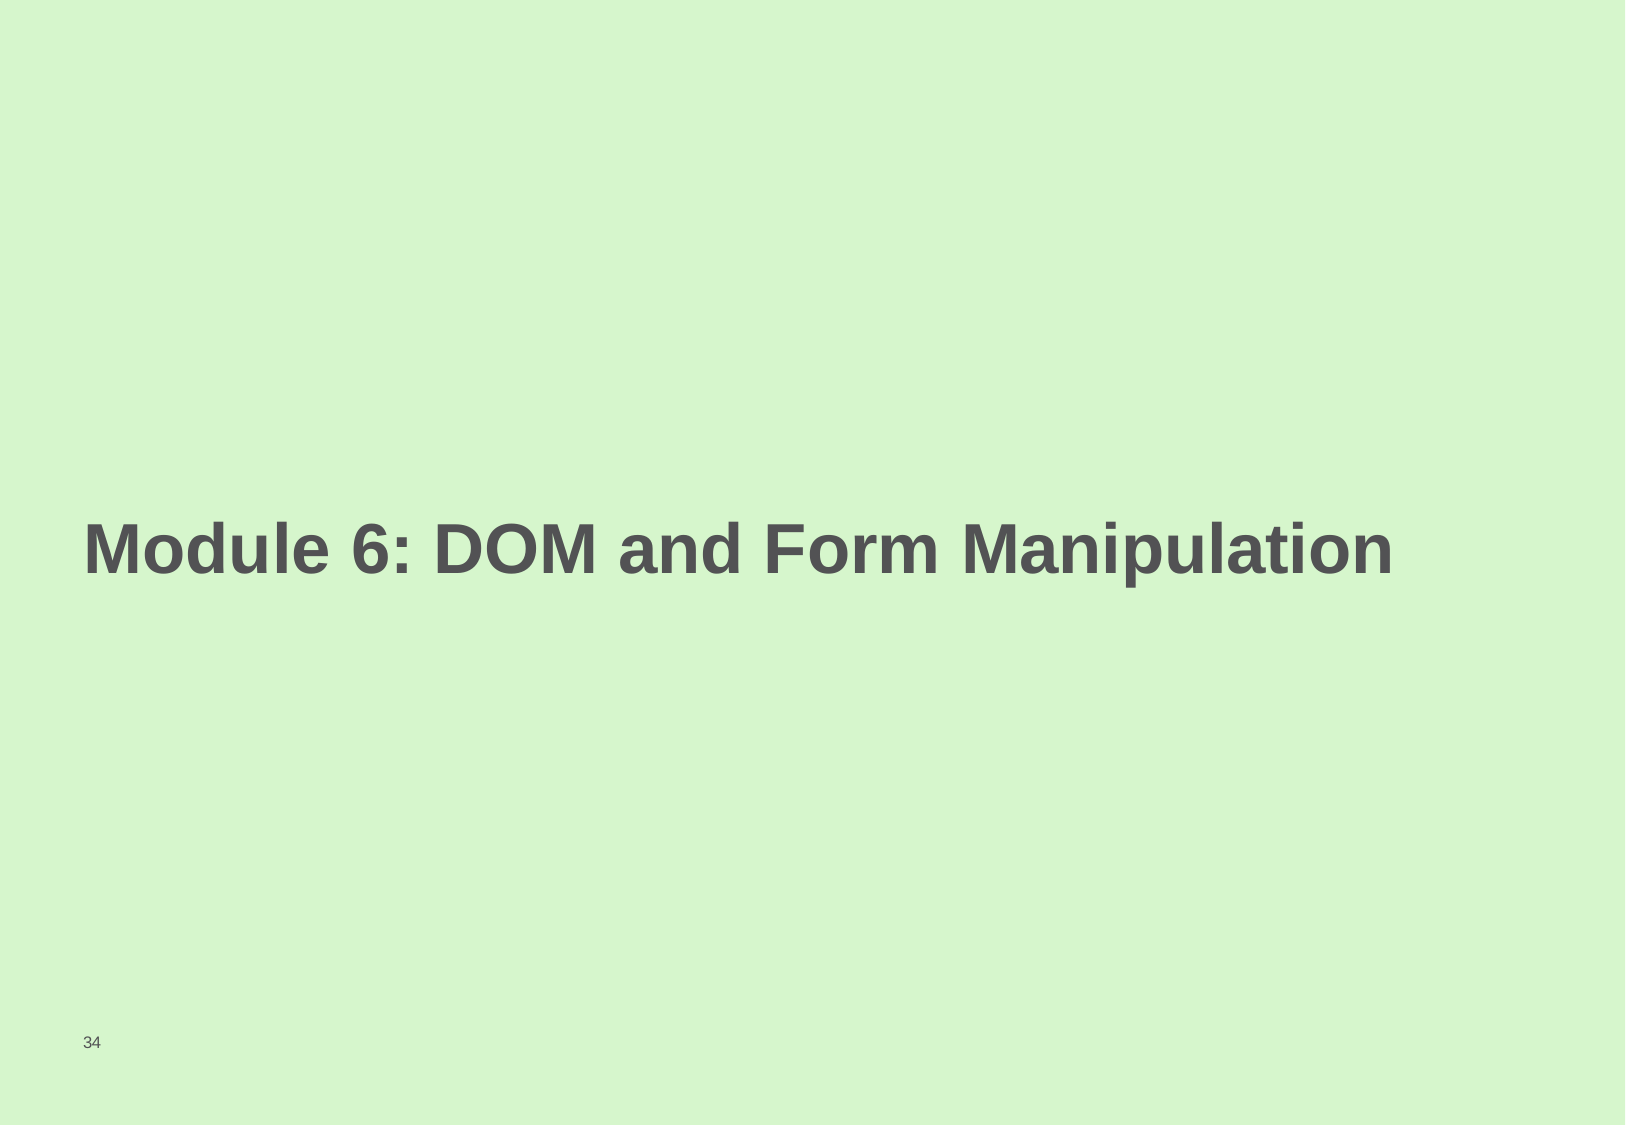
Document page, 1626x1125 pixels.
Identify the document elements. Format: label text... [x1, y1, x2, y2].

text_box 34 [81, 1029, 105, 1052]
title Module 6: DOM and Form Manipulation [81, 500, 1405, 691]
